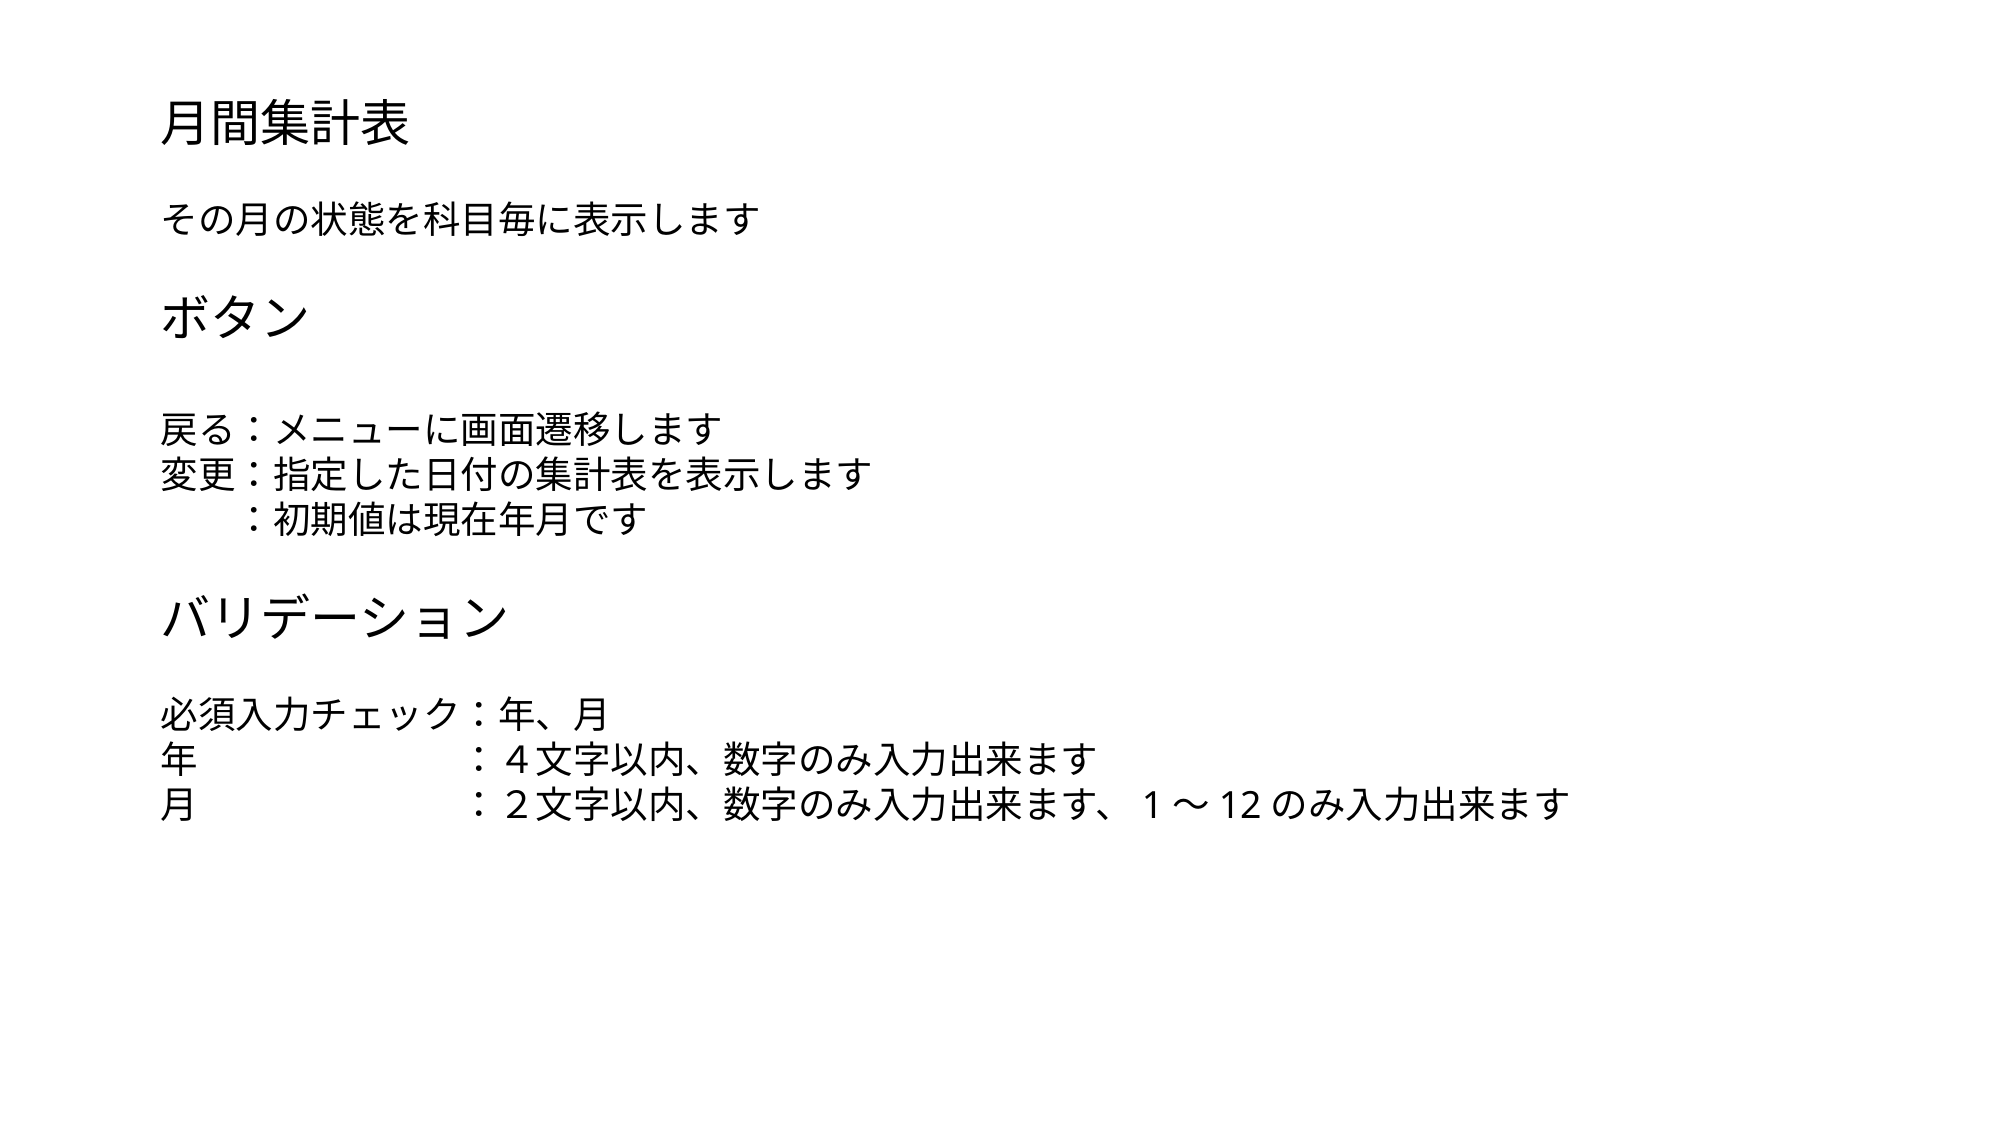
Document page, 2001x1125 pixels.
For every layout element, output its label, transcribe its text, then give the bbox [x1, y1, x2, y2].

text_box 月間集計表 その月の状態を科目毎に表示します ボタン 戻る：メニューに画面遷移します 変更：指定した日付の集計表を表示します ：初期値は現在年月です バリデーション 必須入力チェック：年、月 年 ：４文字以内、数字のみ入力出来ます 月 ：２文字以内、数字のみ入力出来ます、1～12のみ入力出来ます [146, 84, 1772, 834]
